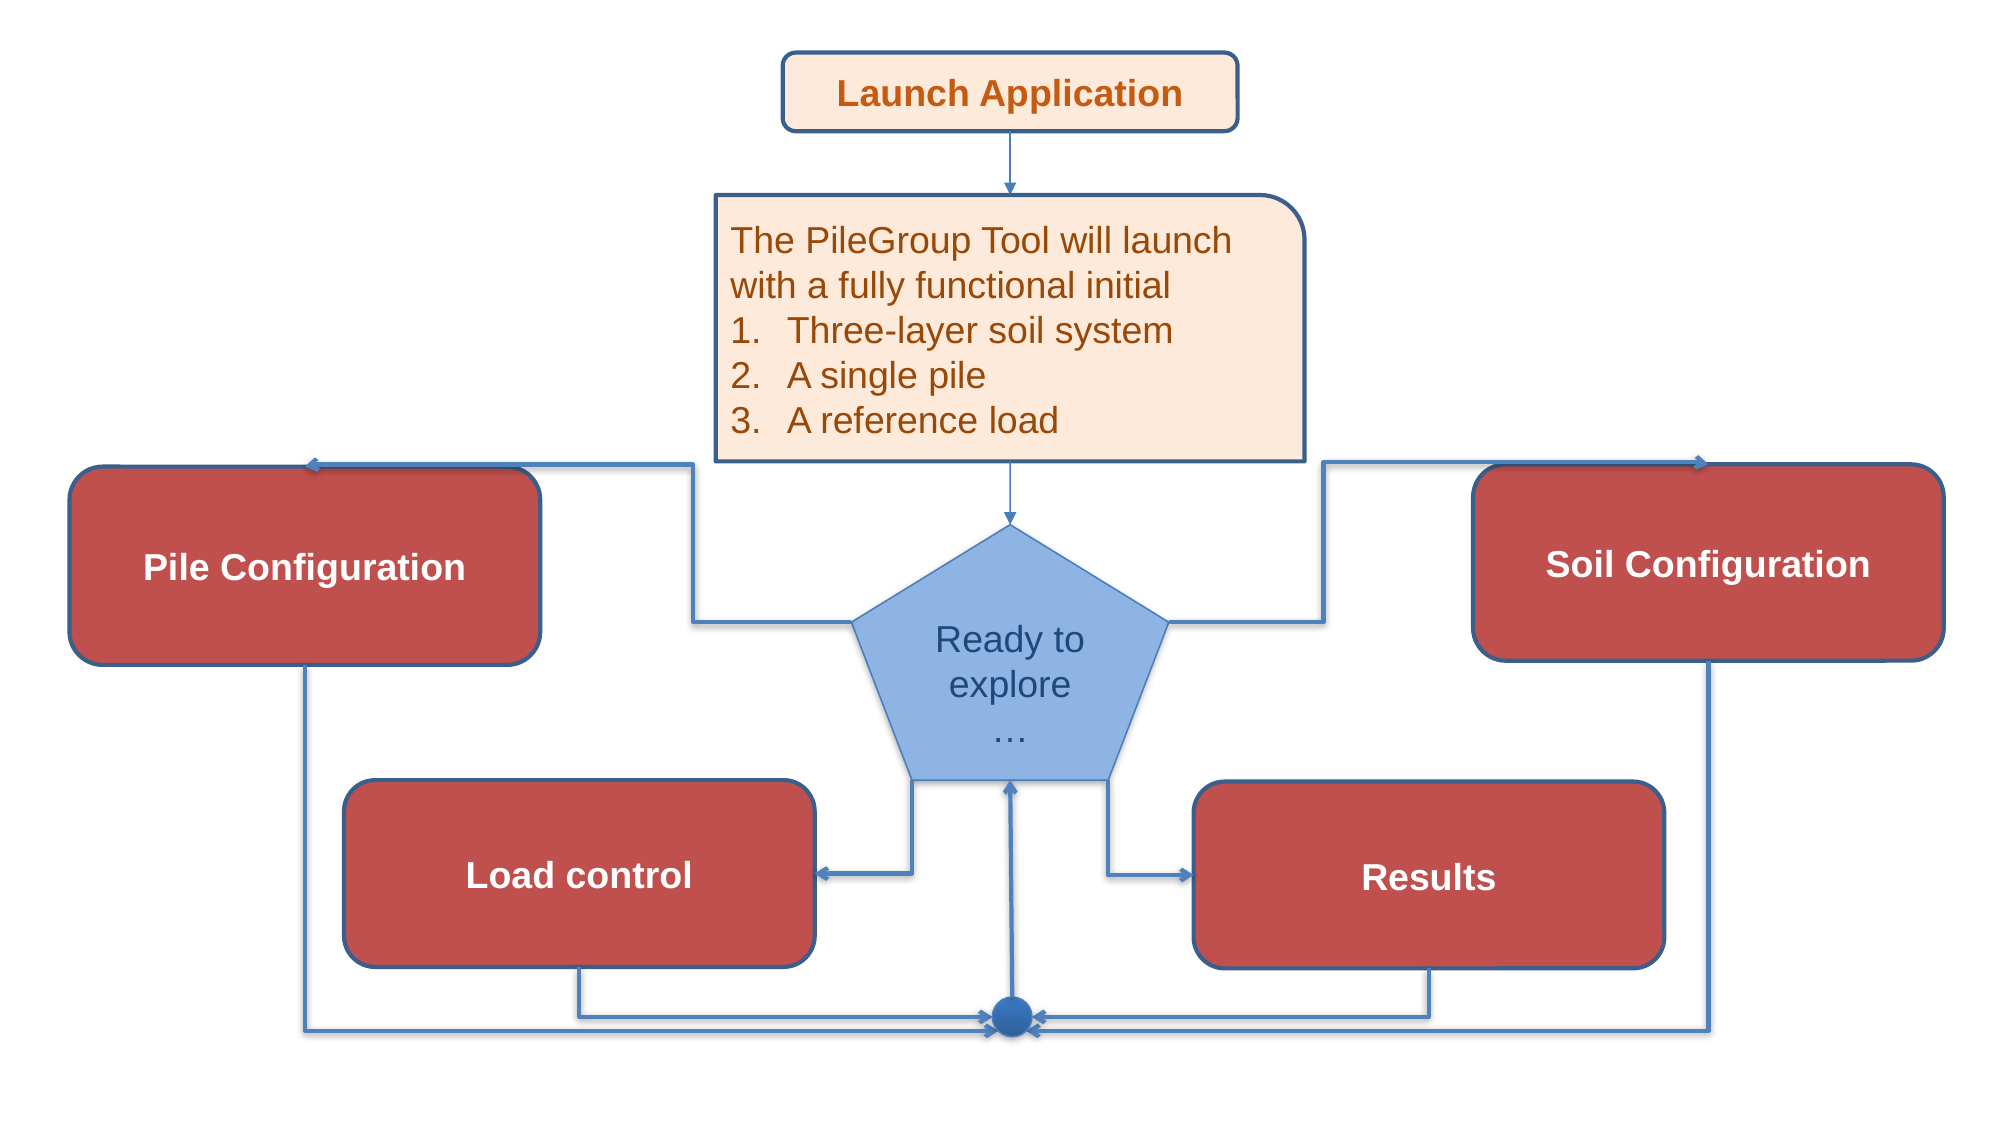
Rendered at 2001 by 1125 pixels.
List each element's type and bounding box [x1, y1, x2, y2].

text_box [69, 52, 1944, 1037]
